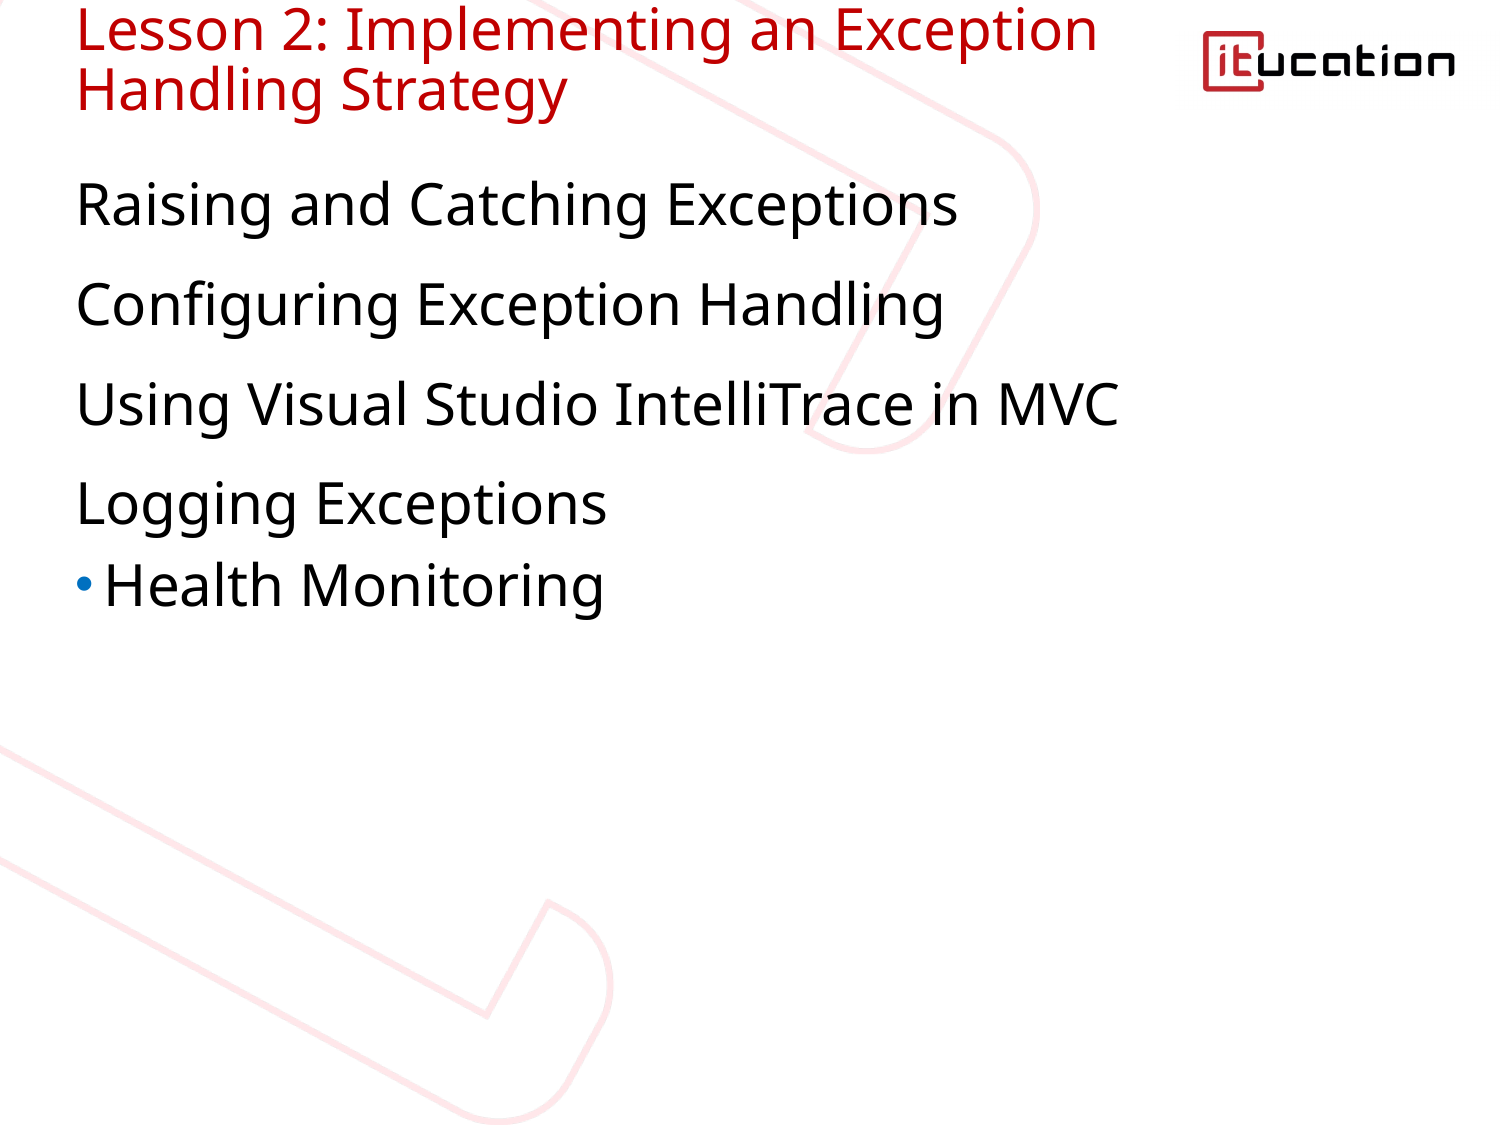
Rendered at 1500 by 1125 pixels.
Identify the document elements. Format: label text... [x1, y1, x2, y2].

list Raising and Catching Exceptions Configuring Exception Handling Using Visual Studio IntelliTrace in MVC Logging Exceptions Health Monitoring [74, 167, 1408, 1013]
title Lesson 2: Implementing an Exception Handling Strategy [75, 0, 1188, 126]
picture [1188, 31, 1500, 110]
